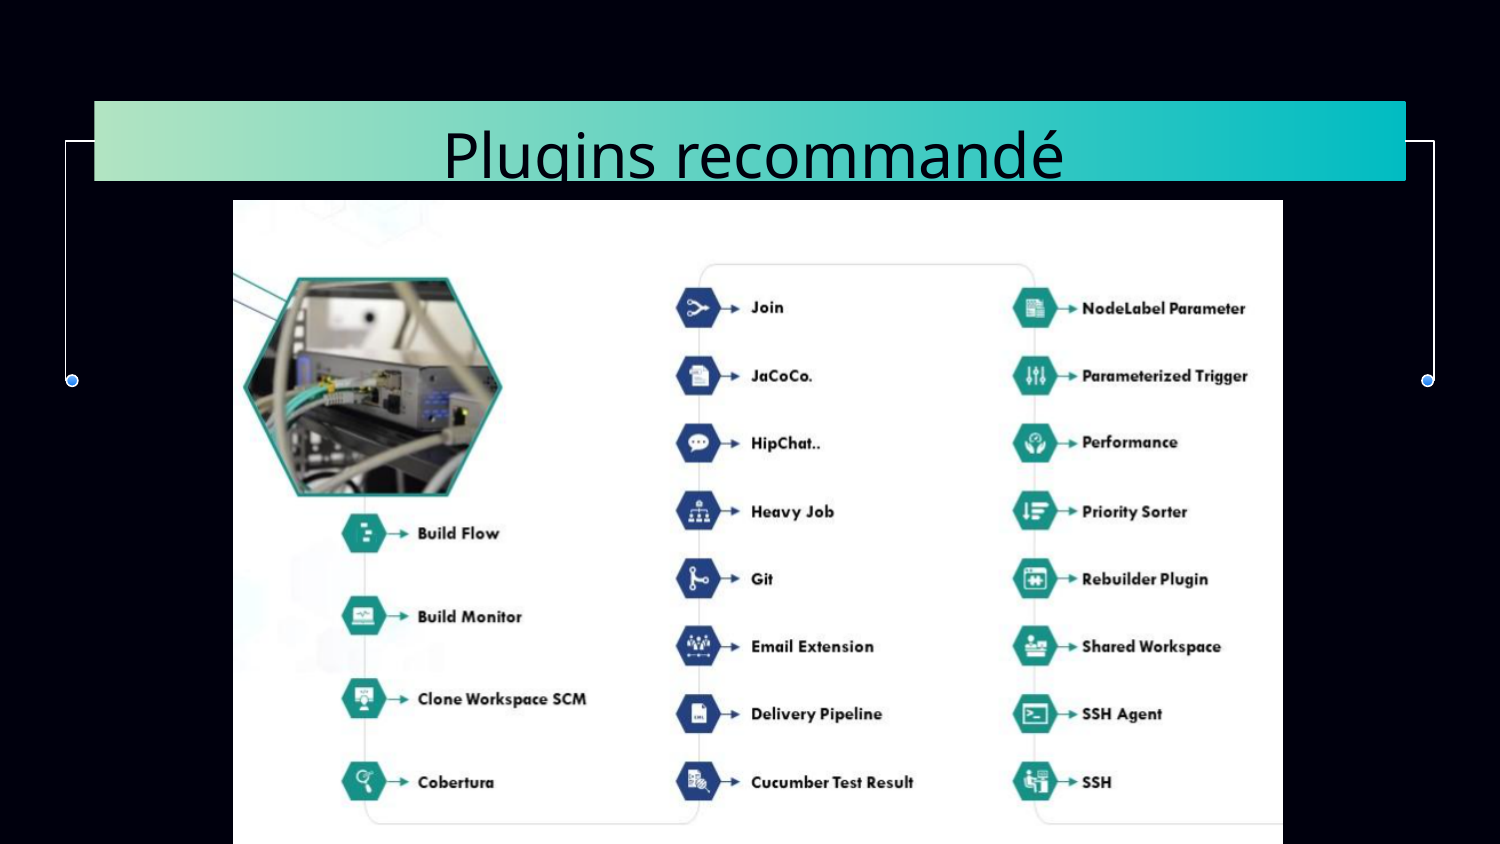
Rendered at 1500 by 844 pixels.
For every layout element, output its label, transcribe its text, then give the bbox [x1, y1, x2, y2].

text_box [66, 140, 95, 387]
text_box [1405, 140, 1434, 387]
picture [233, 200, 1284, 844]
text_box [1387, 101, 1406, 181]
title Plugins recommandé [122, 100, 1387, 195]
text_box [94, 101, 122, 181]
